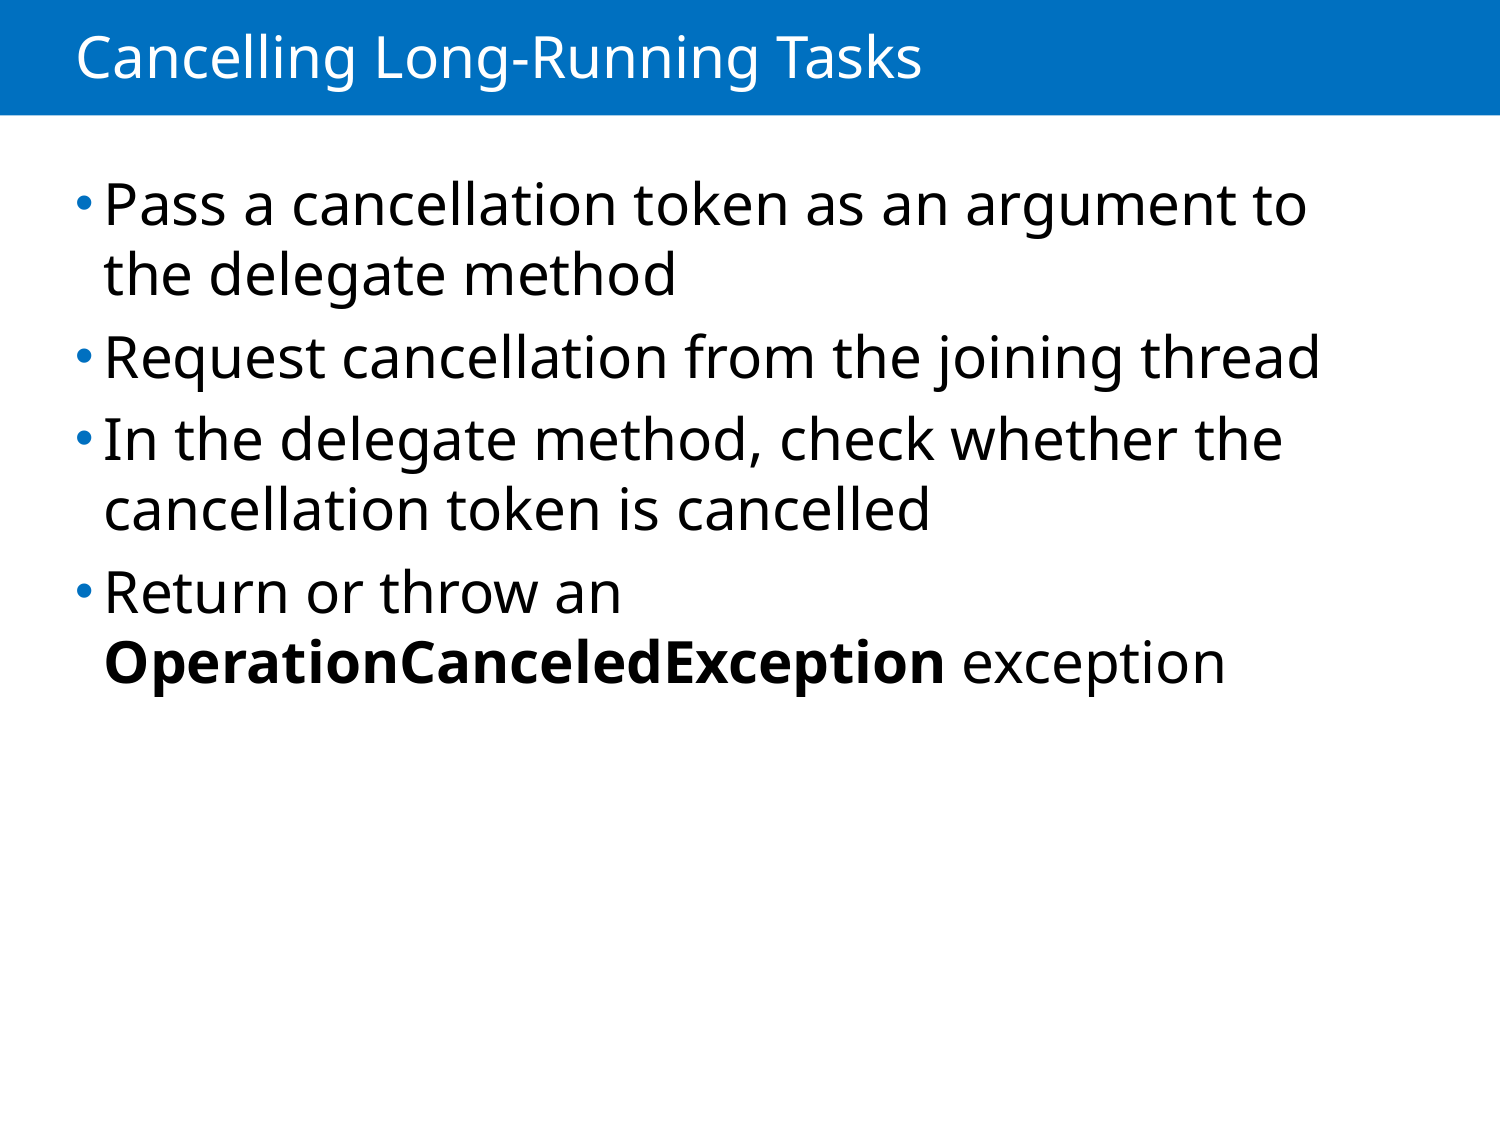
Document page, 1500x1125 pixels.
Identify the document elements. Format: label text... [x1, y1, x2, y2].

text_box Pass a cancellation token as an argument to the delegate method Request cancellation from the joining thread In the delegate method, check whether the cancellation token is cancelled Return or throw an OperationCanceledException exception [75, 167, 1408, 1012]
title Cancelling Long-Running Tasks [75, 0, 1351, 122]
